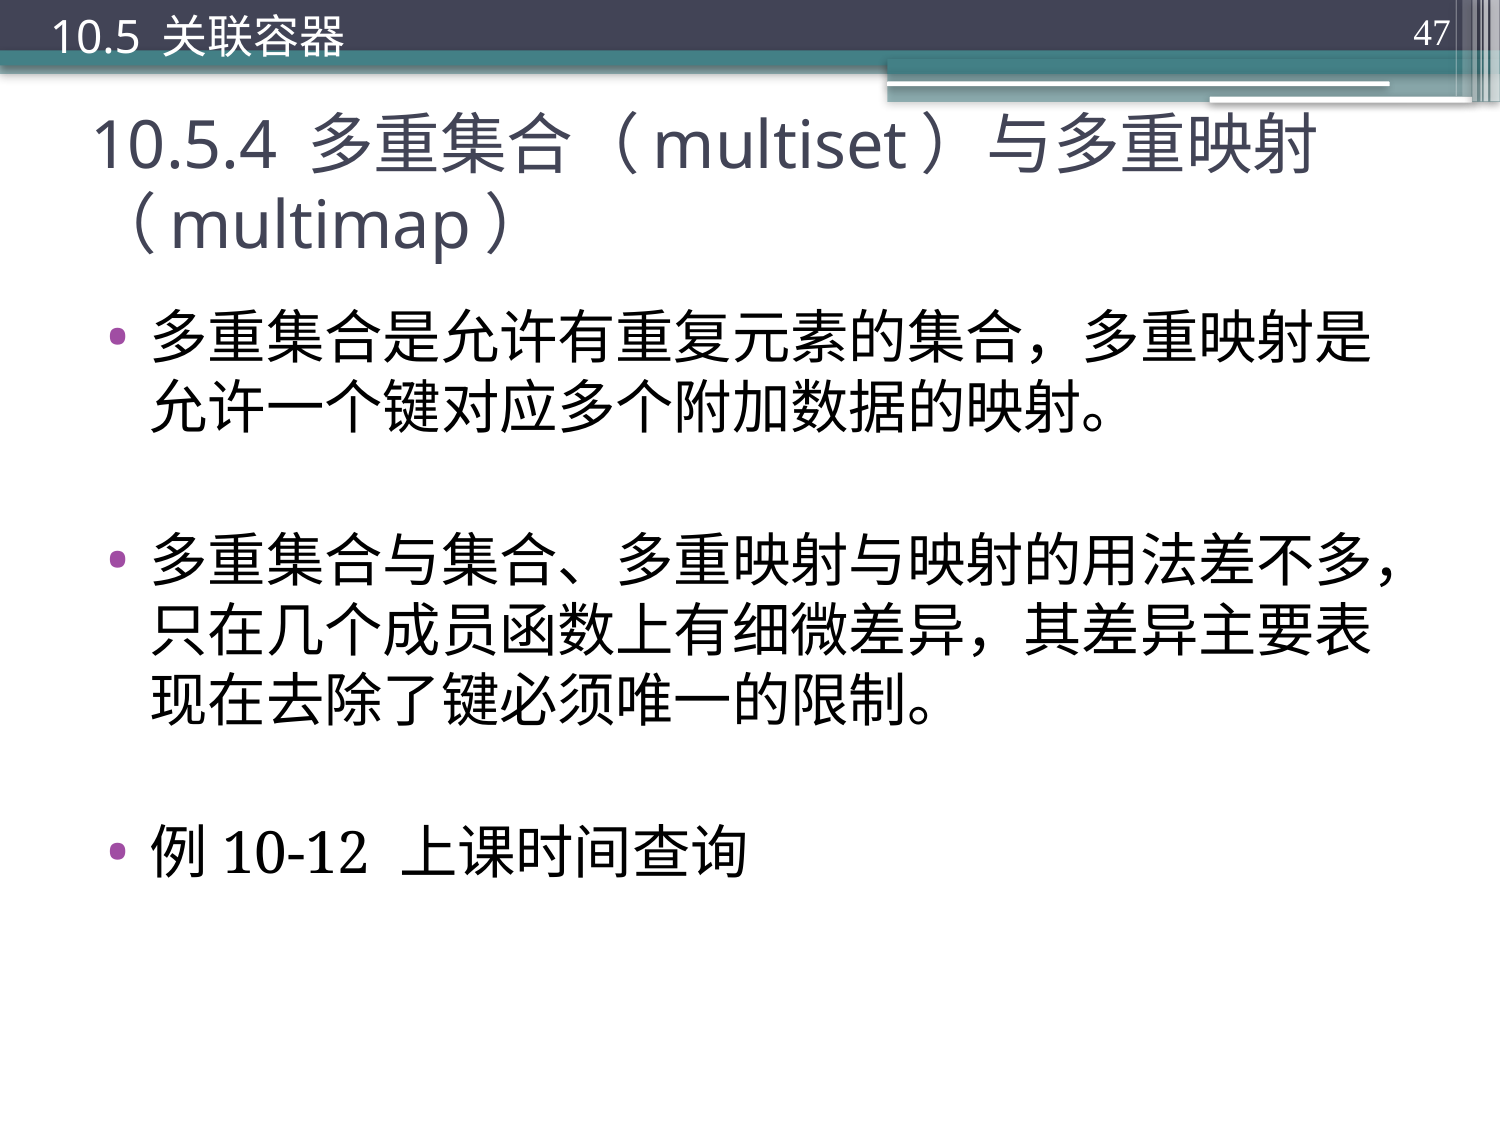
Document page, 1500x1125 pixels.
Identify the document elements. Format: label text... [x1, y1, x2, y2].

title 10.5.4 多重集合（multiset）与多重映射（multimap） [75, 94, 1425, 270]
text_box 10.5 关联容器 [35, 0, 1207, 71]
slide_number 47 [1340, 0, 1466, 61]
list 多重集合是允许有重复元素的集合，多重映射是允许一个键对应多个附加数据的映射。 多重集合与集合、多重映射与映射的用法差不多，只在几个成员函数上有细微差异，其差异主要表现在去除了键必须唯一的限制。 例10-12 上课时间查询 [75, 292, 1425, 1079]
